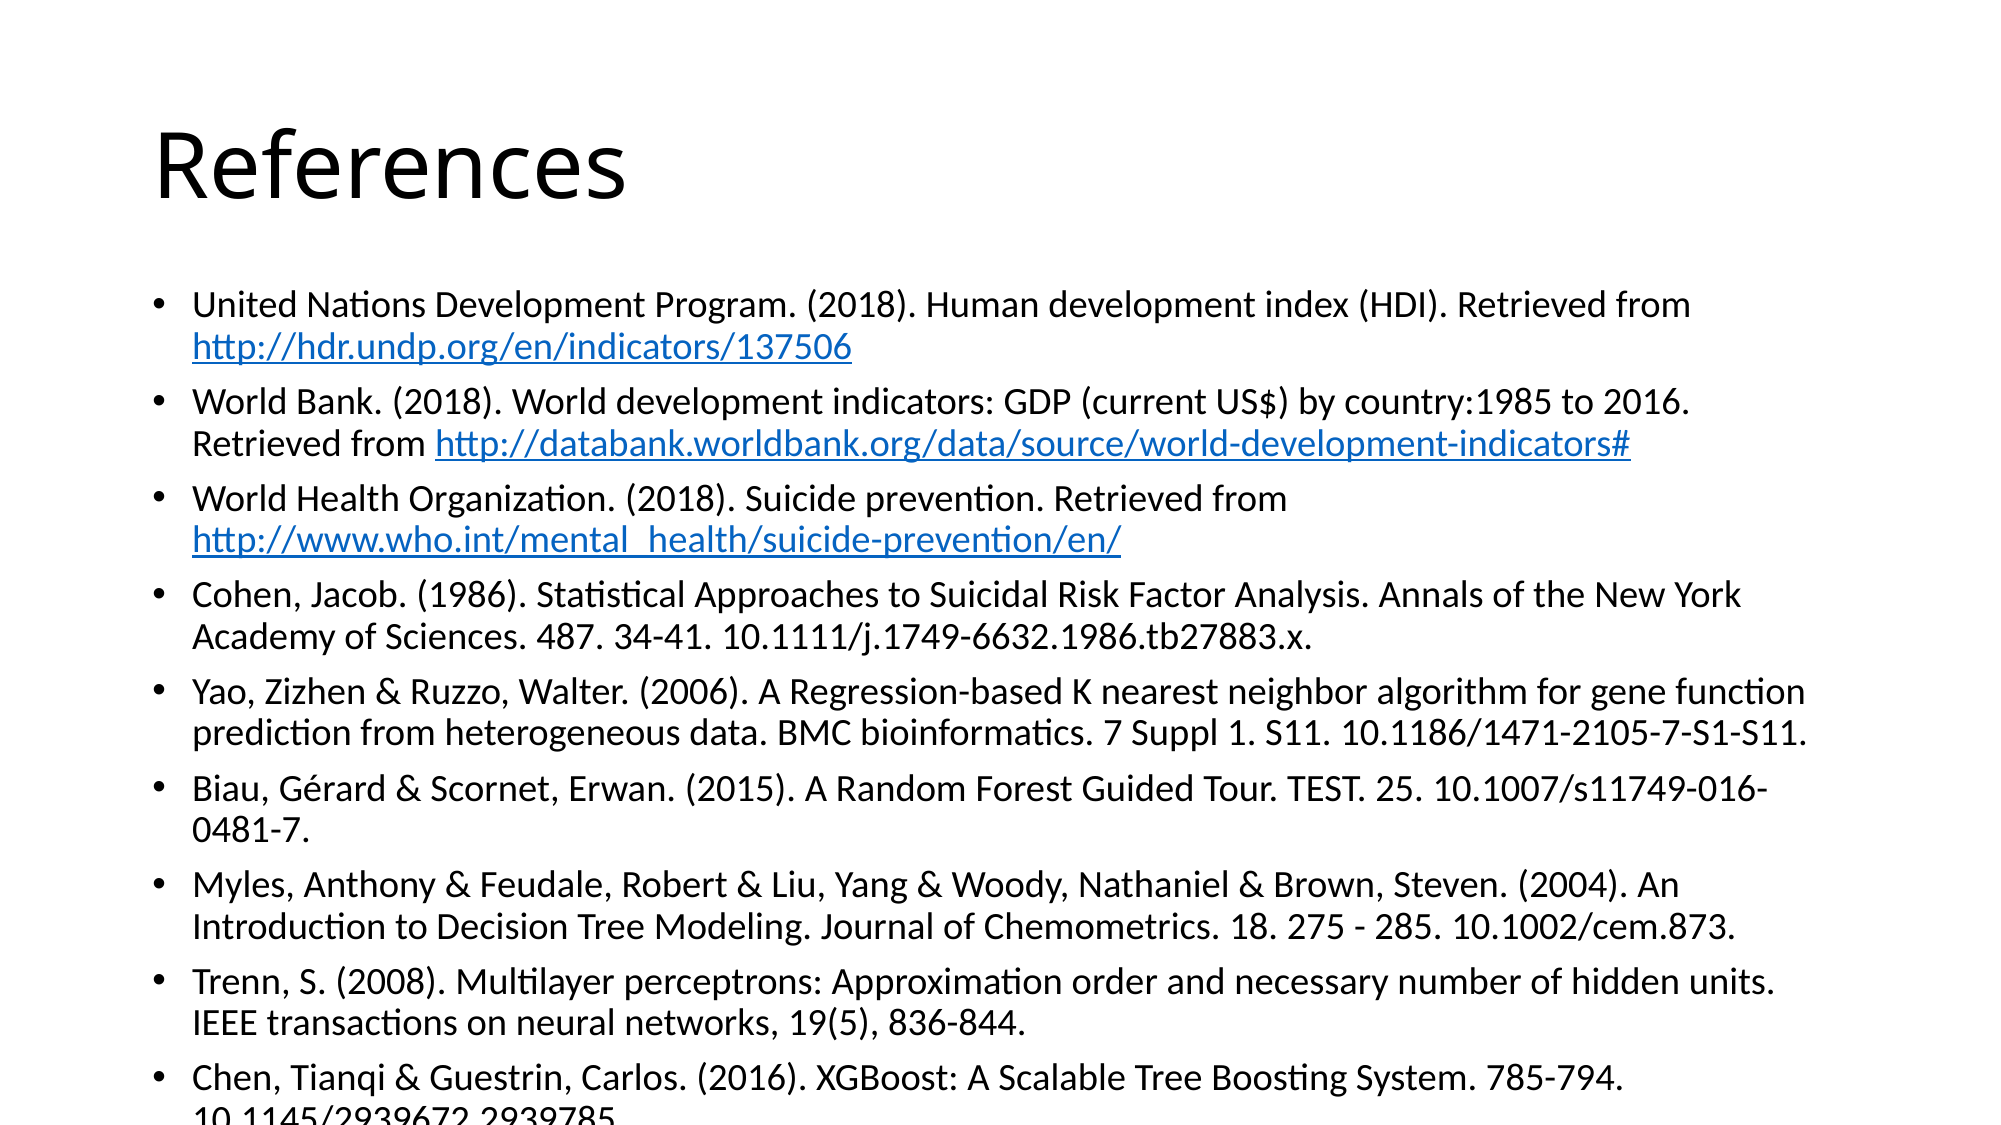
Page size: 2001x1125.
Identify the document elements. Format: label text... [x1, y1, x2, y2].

list United Nations Development Program. (2018). Human development index (HDI). Retrieved from http://hdr.undp.org/en/indicators/137506 World Bank. (2018). World development indicators: GDP (current US$) by country:1985 to 2016. Retrieved from http://databank.worldbank.org/data/source/world-development-indicators# World Health Organization. (2018). Suicide prevention. Retrieved from http://www.who.int/mental_health/suicide-prevention/en/ Cohen, Jacob. (1986). Statistical Approaches to Suicidal Risk Factor Analysis. Annals of the New York Academy of Sciences. 487. 34-41. 10.1111/j.1749-6632.1986.tb27883.x. Yao, Zizhen & Ruzzo, Walter. (2006). A Regression-based K nearest neighbor algorithm for gene function prediction from heterogeneous data. BMC bioinformatics. 7 Suppl 1. S11. 10.1186/1471-2105-7-S1-S11. Biau, Gérard & Scornet, Erwan. (2015). A Random Forest Guided Tour. TEST. 25. 10.1007/s11749-016-0481-7. Myles, Anthony & Feudale, Robert & Liu, Yang & Woody, Nathaniel & Brown, Steven. (2004). An Introduction to Decision Tree Modeling. Journal of Chemometrics. 18. 275 - 285. 10.1002/cem.873. Trenn, S. (2008). Multilayer perceptrons: Approximation order and necessary number of hidden units. IEEE transactions on neural networks, 19(5), 836-844. Chen, Tianqi & Guestrin, Carlos. (2016). XGBoost: A Scalable Tree Boosting System. 785-794. 10.1145/2939672.2939785. [137, 277, 1863, 1125]
title References [137, 59, 1863, 277]
